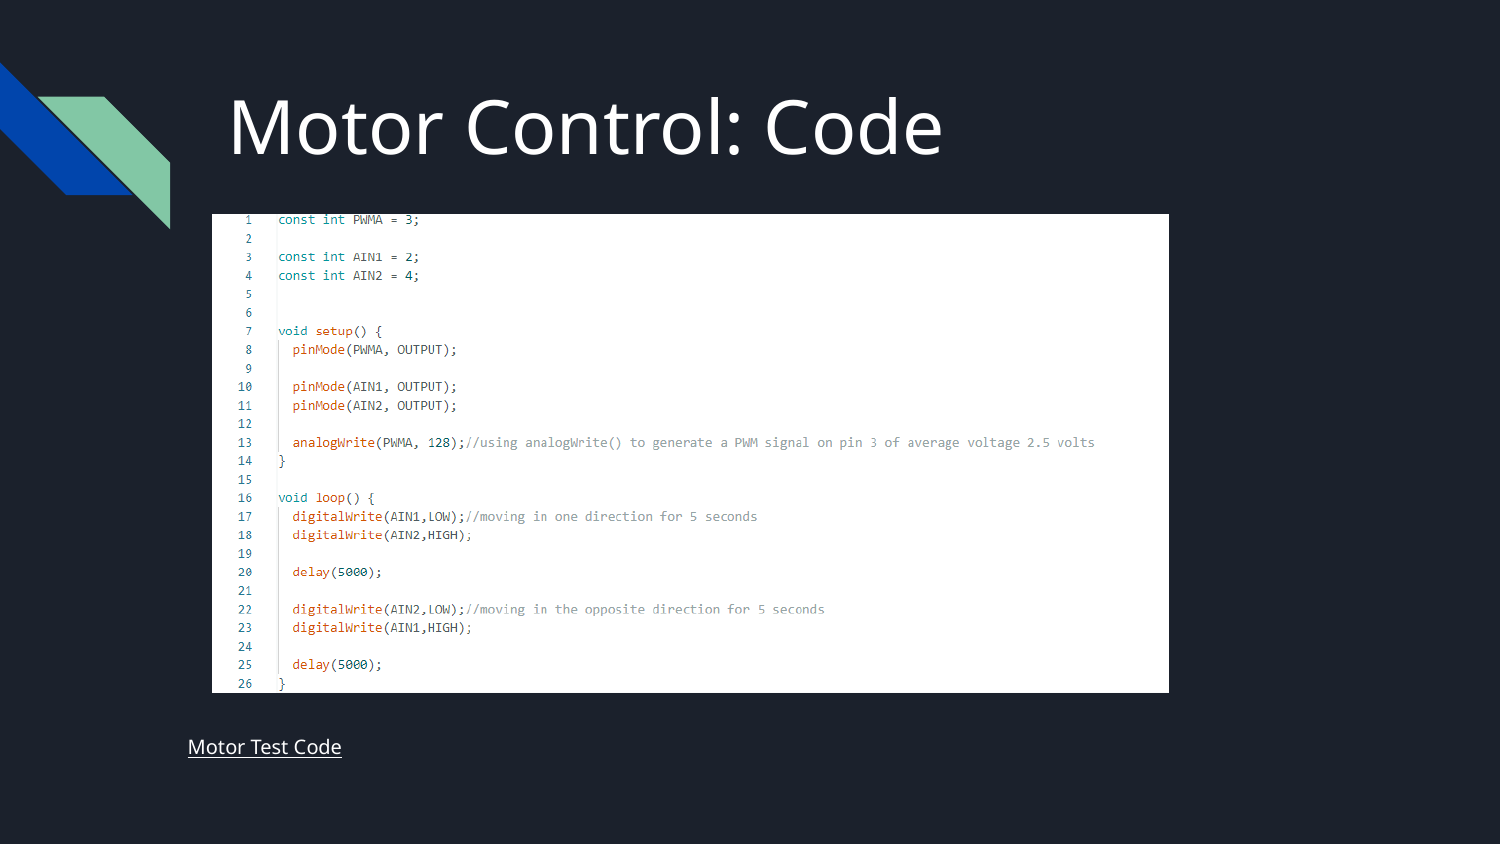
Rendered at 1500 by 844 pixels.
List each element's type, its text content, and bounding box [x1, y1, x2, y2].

picture [212, 214, 1170, 693]
title Motor Control: Code [212, 64, 1368, 215]
list Motor Test Code [172, 715, 1328, 778]
